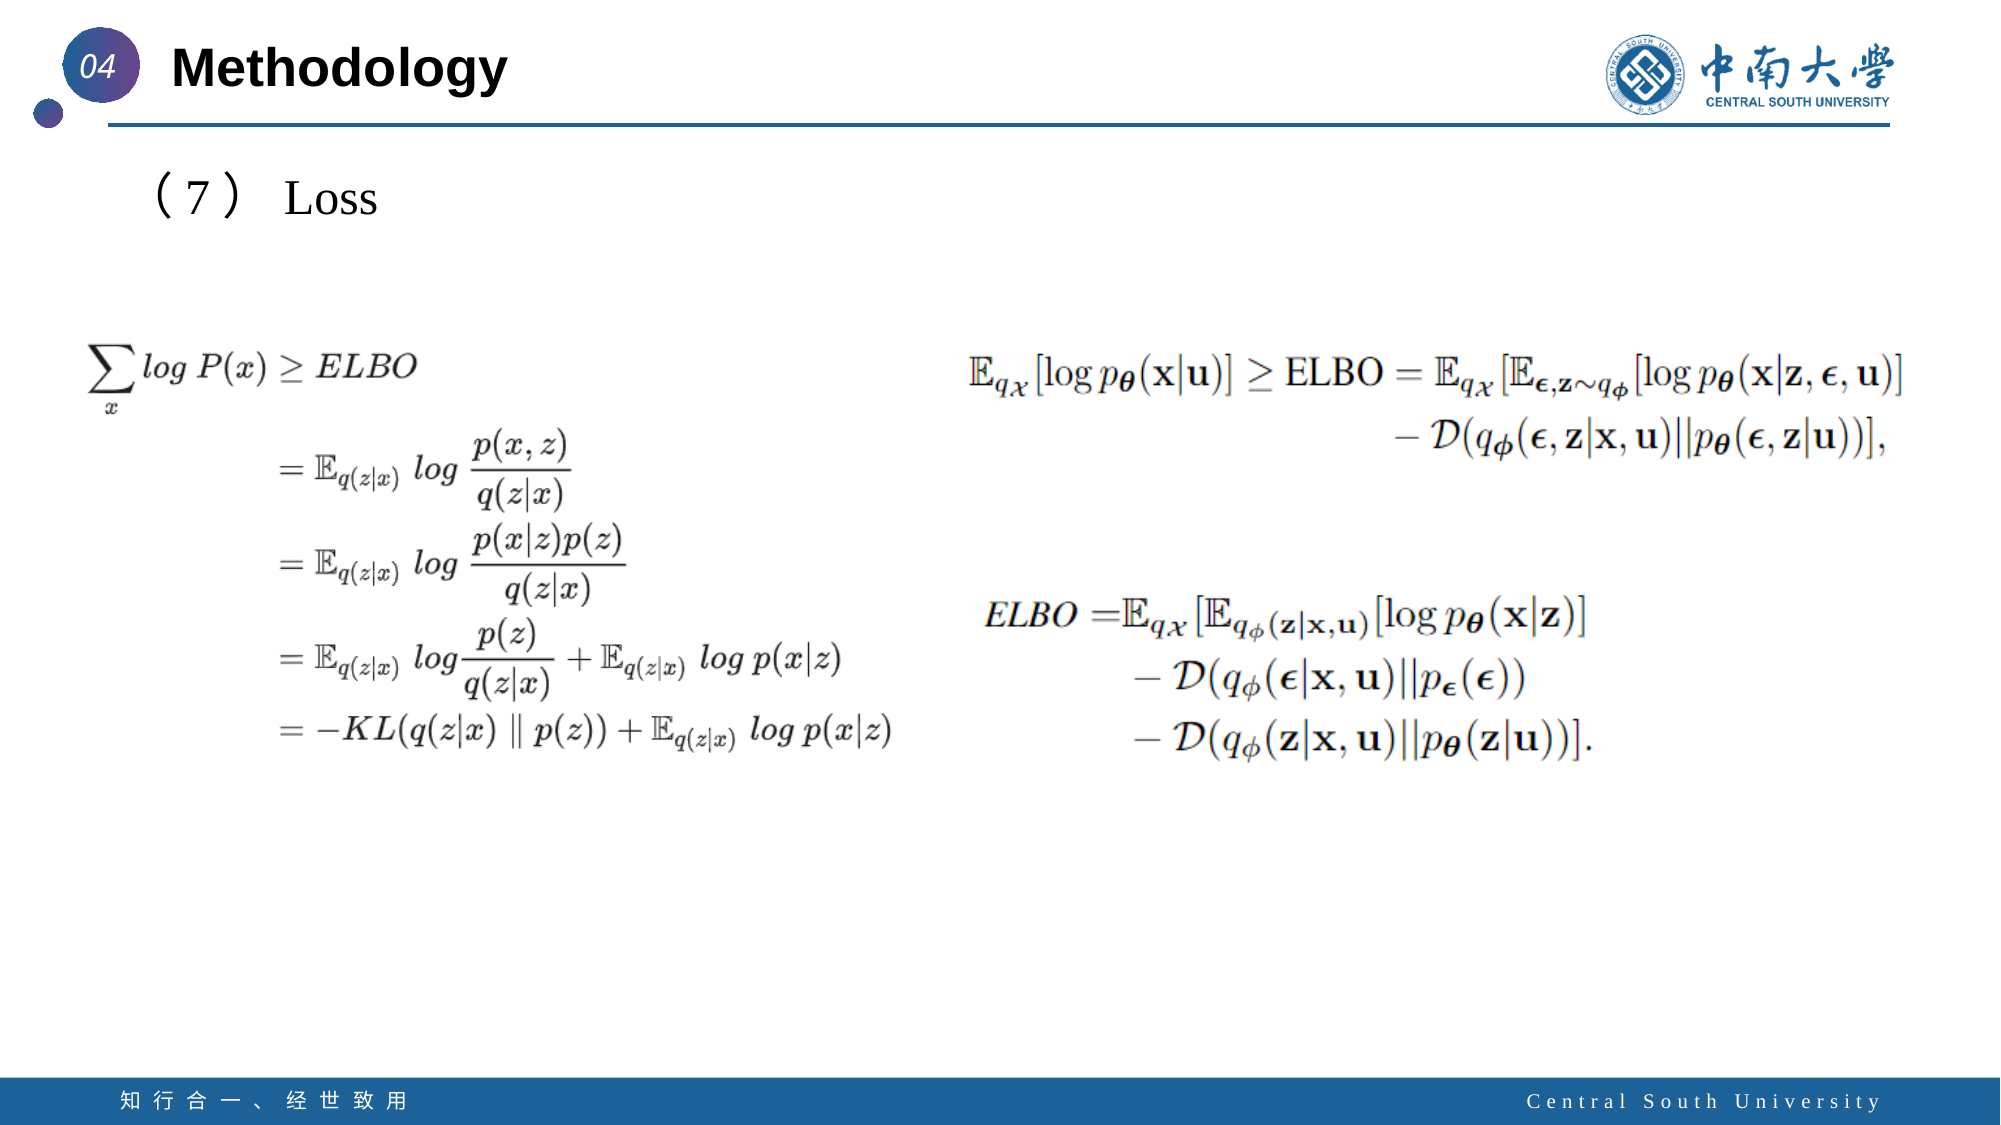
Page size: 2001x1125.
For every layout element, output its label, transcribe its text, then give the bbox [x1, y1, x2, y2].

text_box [33, 26, 153, 128]
text_box [0, 1077, 2000, 1125]
picture [946, 572, 1627, 774]
picture [960, 332, 1907, 461]
text_box 知行合一、经世致用 [105, 1080, 423, 1120]
picture [1595, 28, 1907, 121]
text_box Methodology [171, 23, 531, 107]
text_box Central South University [1511, 1080, 1894, 1120]
text_box （7）Loss [108, 157, 670, 232]
picture [62, 323, 907, 771]
text_box [158, 0, 1050, 118]
